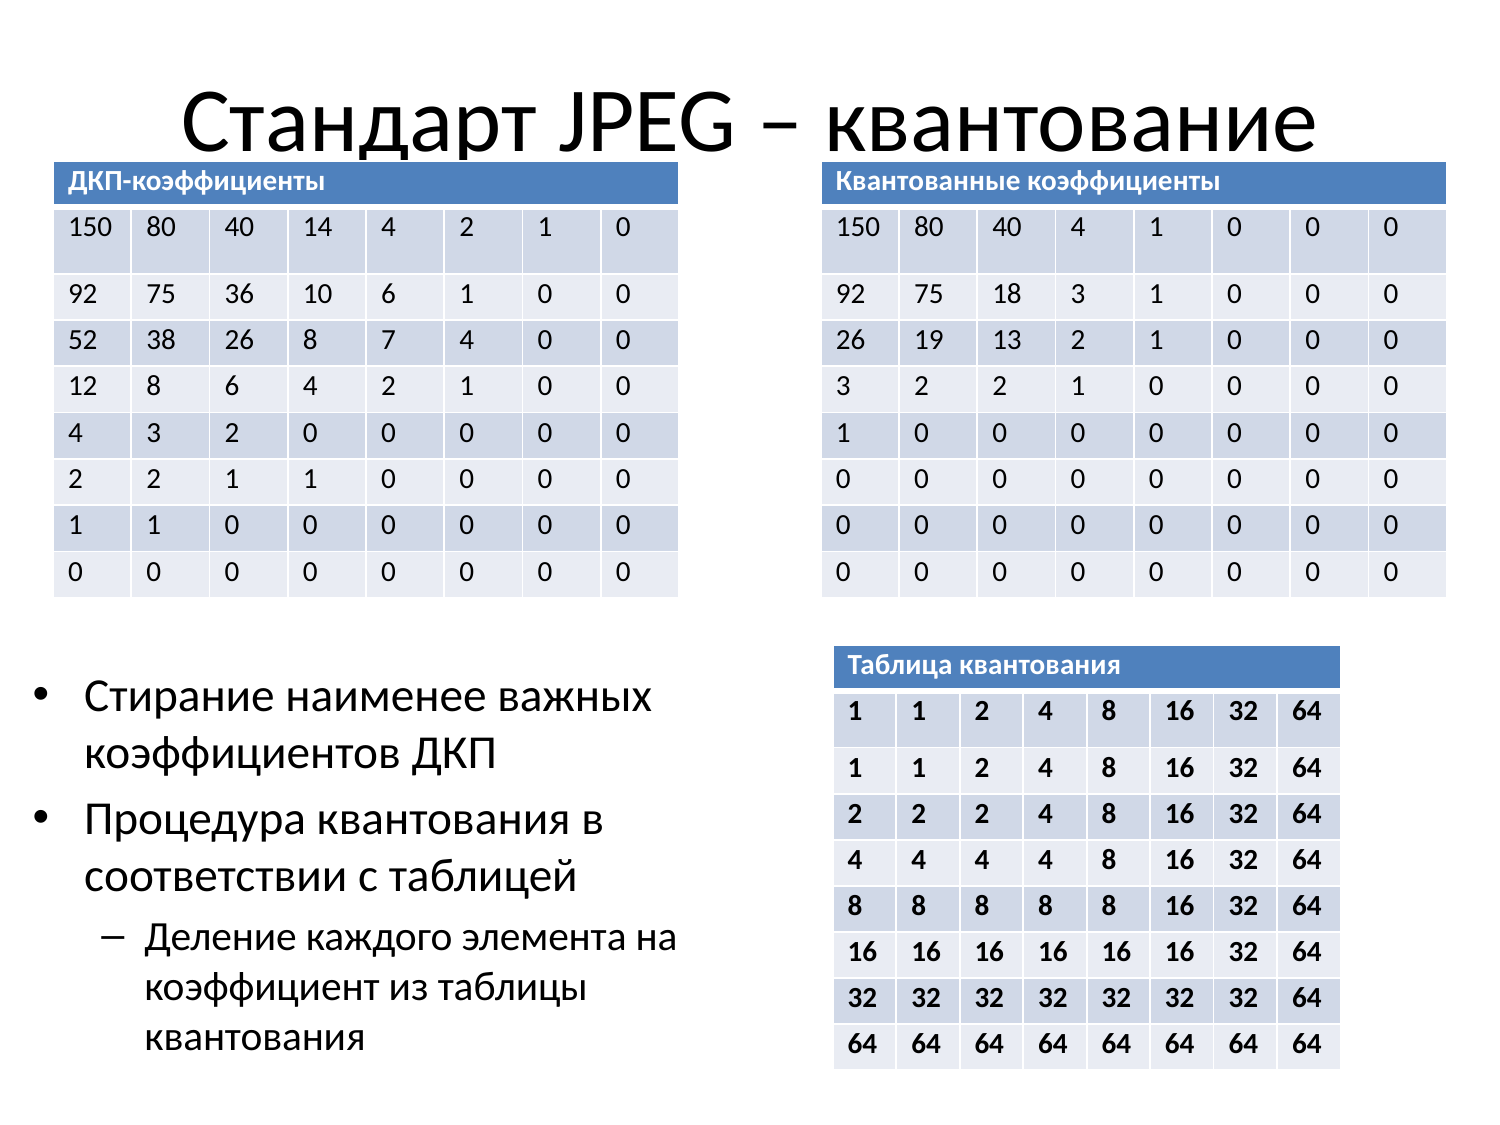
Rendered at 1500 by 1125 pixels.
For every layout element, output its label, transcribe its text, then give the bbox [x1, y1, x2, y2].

table_cell 8 [1024, 887, 1086, 931]
table_cell 0 [1056, 506, 1133, 551]
table_cell 0 [445, 460, 522, 504]
table_cell 0 [523, 413, 600, 458]
table_cell 0 [367, 506, 443, 551]
table_cell 16 [1151, 933, 1213, 977]
table_cell 32 [897, 979, 959, 1023]
table_cell 32 [834, 979, 895, 1023]
table_cell 80 [900, 210, 976, 273]
table_cell 13 [978, 321, 1055, 365]
table_cell 0 [602, 552, 678, 597]
table_cell 8 [132, 367, 209, 412]
table_cell 75 [132, 275, 209, 319]
table_cell 0 [1213, 367, 1289, 412]
table_cell 0 [1291, 506, 1368, 551]
table_cell 2 [900, 367, 976, 412]
table_cell 64 [1278, 1025, 1340, 1069]
table_cell 0 [445, 413, 522, 458]
table_cell 2 [961, 748, 1022, 793]
table_cell 0 [54, 552, 130, 597]
table_cell 0 [132, 552, 209, 597]
table_cell 38 [132, 321, 209, 365]
table_cell 1 [1135, 321, 1211, 365]
table_cell 32 [1214, 748, 1276, 793]
table_cell 0 [367, 413, 443, 458]
table_cell 0 [1213, 210, 1289, 273]
table_cell 8 [289, 321, 365, 365]
table_cell 26 [210, 321, 287, 365]
table_cell 80 [132, 210, 209, 273]
table_cell 0 [1369, 460, 1446, 504]
table_cell 32 [1214, 933, 1276, 977]
table_cell 64 [1278, 979, 1340, 1023]
table_cell 8 [897, 887, 959, 931]
table_cell 1 [54, 506, 130, 551]
table_cell 1 [1056, 367, 1133, 412]
table_cell 0 [1135, 460, 1211, 504]
table_cell 0 [1213, 413, 1289, 458]
table_cell 64 [1278, 933, 1340, 977]
table_cell 0 [822, 552, 898, 597]
table_cell 0 [1056, 413, 1133, 458]
table_cell 2 [897, 795, 959, 839]
table_cell 0 [1213, 321, 1289, 365]
table_cell 64 [897, 1025, 959, 1069]
table_cell 0 [289, 506, 365, 551]
table_header ДКП-коэффициенты [54, 162, 678, 204]
table_cell 2 [961, 694, 1022, 747]
table_cell 8 [1088, 795, 1149, 839]
table_cell 0 [367, 552, 443, 597]
table_cell 0 [523, 367, 600, 412]
table_cell 4 [1024, 748, 1086, 793]
table_header Таблица квантования [834, 646, 1340, 688]
table_cell 0 [978, 460, 1055, 504]
table_cell 8 [1088, 841, 1149, 885]
table_cell 4 [367, 210, 443, 273]
table_cell 2 [445, 210, 522, 273]
table_header Квантованные коэффициенты [822, 162, 1446, 204]
table_cell 16 [1151, 694, 1213, 747]
table_cell 32 [961, 979, 1022, 1023]
table_cell 1 [210, 460, 287, 504]
table_cell 16 [1151, 748, 1213, 793]
table_cell 92 [822, 275, 898, 319]
table_cell 1 [132, 506, 209, 551]
table_cell 32 [1214, 887, 1276, 931]
table_cell 1 [897, 694, 959, 747]
table_cell 150 [822, 210, 898, 273]
table_cell 6 [210, 367, 287, 412]
table_cell 0 [1369, 321, 1446, 365]
table_cell 64 [1278, 694, 1340, 747]
table_cell 40 [978, 210, 1055, 273]
table_cell 0 [289, 413, 365, 458]
table_cell 8 [961, 887, 1022, 931]
table_cell 16 [961, 933, 1022, 977]
table_cell 0 [1213, 506, 1289, 551]
table_cell 64 [1278, 748, 1340, 793]
table_cell 18 [978, 275, 1055, 319]
table_cell 8 [1088, 748, 1149, 793]
list Стирание наименее важных коэффициентов ДКП Процедура квантования в соответствии с таблицей Деление каждого элемента на коэффициент из таблицы квантования [17, 656, 774, 1073]
table_cell 0 [1291, 275, 1368, 319]
table_cell 4 [897, 841, 959, 885]
table_cell 64 [834, 1025, 895, 1069]
table_cell 4 [1024, 841, 1086, 885]
table_cell 0 [978, 413, 1055, 458]
table_cell 0 [1291, 413, 1368, 458]
table_cell 0 [602, 275, 678, 319]
table_cell 16 [1151, 887, 1213, 931]
table_cell 1 [523, 210, 600, 273]
table_cell 64 [1278, 887, 1340, 931]
table_cell 0 [978, 552, 1055, 597]
table_cell 0 [822, 506, 898, 551]
table_cell 1 [822, 413, 898, 458]
table_cell 0 [1369, 413, 1446, 458]
table_cell 36 [210, 275, 287, 319]
table_cell 0 [1291, 552, 1368, 597]
table_cell 4 [289, 367, 365, 412]
table_cell 0 [1056, 460, 1133, 504]
table_cell 0 [602, 367, 678, 412]
table_cell 0 [1369, 210, 1446, 273]
table_cell 4 [1056, 210, 1133, 273]
table_cell 0 [1135, 367, 1211, 412]
table_cell 64 [1278, 841, 1340, 885]
table_cell 1 [834, 748, 895, 793]
table_cell 0 [1291, 460, 1368, 504]
table_cell 32 [1214, 979, 1276, 1023]
table_cell 64 [1214, 1025, 1276, 1069]
table_cell 8 [1088, 887, 1149, 931]
table_cell 16 [834, 933, 895, 977]
table_cell 0 [1213, 275, 1289, 319]
table_cell 32 [1214, 795, 1276, 839]
table_cell 0 [1369, 367, 1446, 412]
table_cell 4 [445, 321, 522, 365]
table_cell 0 [1213, 552, 1289, 597]
table_cell 2 [210, 413, 287, 458]
table_cell 0 [289, 552, 365, 597]
table_cell 0 [1213, 460, 1289, 504]
table_cell 32 [1088, 979, 1149, 1023]
table_cell 4 [1024, 795, 1086, 839]
table_cell 64 [1024, 1025, 1086, 1069]
table_cell 1 [1135, 210, 1211, 273]
table_cell 64 [1151, 1025, 1213, 1069]
table_cell 0 [1135, 506, 1211, 551]
table_cell 0 [523, 460, 600, 504]
table_cell 32 [1214, 841, 1276, 885]
table_cell 16 [897, 933, 959, 977]
table_cell 0 [602, 210, 678, 273]
table_cell 92 [54, 275, 130, 319]
table_cell 0 [445, 506, 522, 551]
table_cell 0 [523, 275, 600, 319]
table_cell 2 [132, 460, 209, 504]
table_cell 0 [1291, 367, 1368, 412]
table_cell 64 [961, 1025, 1022, 1069]
table_cell 14 [289, 210, 365, 273]
table_cell 0 [1291, 321, 1368, 365]
table_cell 0 [1369, 506, 1446, 551]
table_cell 10 [289, 275, 365, 319]
table_cell 4 [834, 841, 895, 885]
table_cell 4 [961, 841, 1022, 885]
table_cell 32 [1024, 979, 1086, 1023]
table_cell 0 [523, 321, 600, 365]
table_cell 64 [1088, 1025, 1149, 1069]
table_cell 1 [1135, 275, 1211, 319]
table_cell 2 [961, 795, 1022, 839]
table_cell 12 [54, 367, 130, 412]
table_cell 1 [289, 460, 365, 504]
table_cell 3 [132, 413, 209, 458]
table_cell 16 [1024, 933, 1086, 977]
table_cell 4 [1024, 694, 1086, 747]
table_cell 1 [445, 367, 522, 412]
table_cell 64 [1278, 795, 1340, 839]
table_cell 32 [1214, 694, 1276, 747]
table_cell 2 [1056, 321, 1133, 365]
table_cell 0 [900, 413, 976, 458]
table_cell 2 [834, 795, 895, 839]
table_cell 0 [1369, 275, 1446, 319]
table_cell 40 [210, 210, 287, 273]
table_cell 1 [834, 694, 895, 747]
table_cell 0 [978, 506, 1055, 551]
table_cell 0 [602, 321, 678, 365]
table_cell 2 [978, 367, 1055, 412]
table_cell 0 [602, 413, 678, 458]
table_cell 0 [1291, 210, 1368, 273]
table_cell 52 [54, 321, 130, 365]
table_cell 0 [523, 552, 600, 597]
table_cell 0 [210, 552, 287, 597]
table_cell 8 [1088, 694, 1149, 747]
table_cell 0 [602, 506, 678, 551]
table_cell 19 [900, 321, 976, 365]
table_cell 1 [897, 748, 959, 793]
table_cell 0 [210, 506, 287, 551]
table_cell 3 [822, 367, 898, 412]
table_cell 0 [523, 506, 600, 551]
table_cell 0 [900, 552, 976, 597]
table_cell 3 [1056, 275, 1133, 319]
table_cell 0 [900, 460, 976, 504]
table_cell 0 [1369, 552, 1446, 597]
table_cell 0 [367, 460, 443, 504]
table_cell 0 [1056, 552, 1133, 597]
table_cell 7 [367, 321, 443, 365]
table_cell 0 [1135, 413, 1211, 458]
table_cell 0 [822, 460, 898, 504]
table_cell 32 [1151, 979, 1213, 1023]
table_cell 0 [445, 552, 522, 597]
table_cell 8 [834, 887, 895, 931]
table_cell 16 [1151, 841, 1213, 885]
table_cell 16 [1151, 795, 1213, 839]
table_cell 16 [1088, 933, 1149, 977]
table_cell 75 [900, 275, 976, 319]
table_cell 2 [54, 460, 130, 504]
table_cell 0 [1135, 552, 1211, 597]
table_cell 26 [822, 321, 898, 365]
table_cell 1 [445, 275, 522, 319]
title Стандарт JPEG – квантование [75, 45, 1425, 185]
table_cell 0 [602, 460, 678, 504]
table_cell 4 [54, 413, 130, 458]
table_cell 0 [900, 506, 976, 551]
table_cell 6 [367, 275, 443, 319]
table_cell 150 [54, 210, 130, 273]
table_cell 2 [367, 367, 443, 412]
